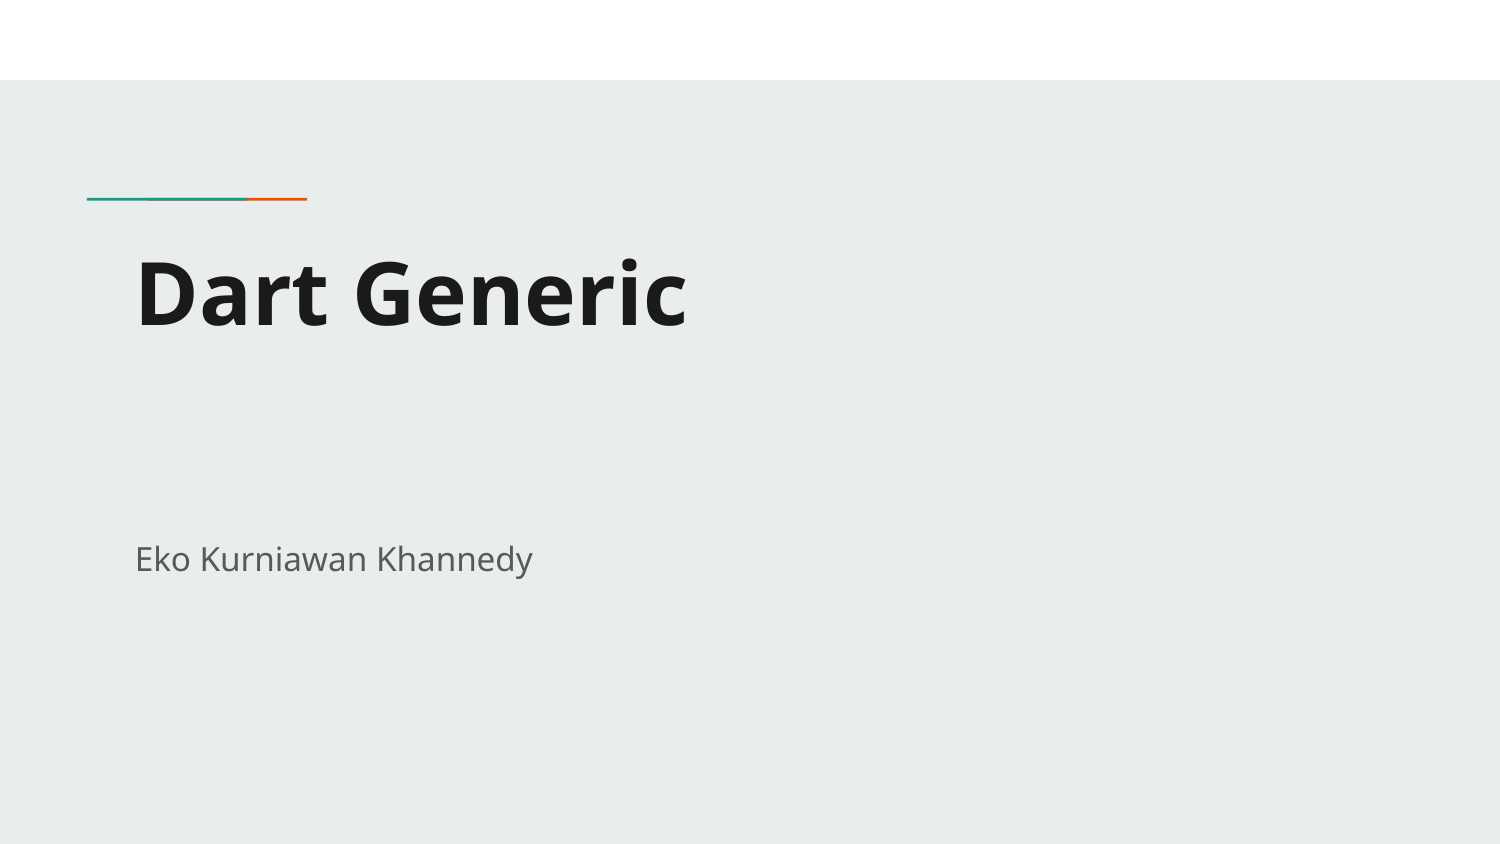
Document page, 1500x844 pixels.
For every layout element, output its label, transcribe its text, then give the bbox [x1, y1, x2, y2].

subtitle Eko Kurniawan Khannedy [119, 520, 1381, 610]
title Dart Generic [119, 216, 1381, 490]
